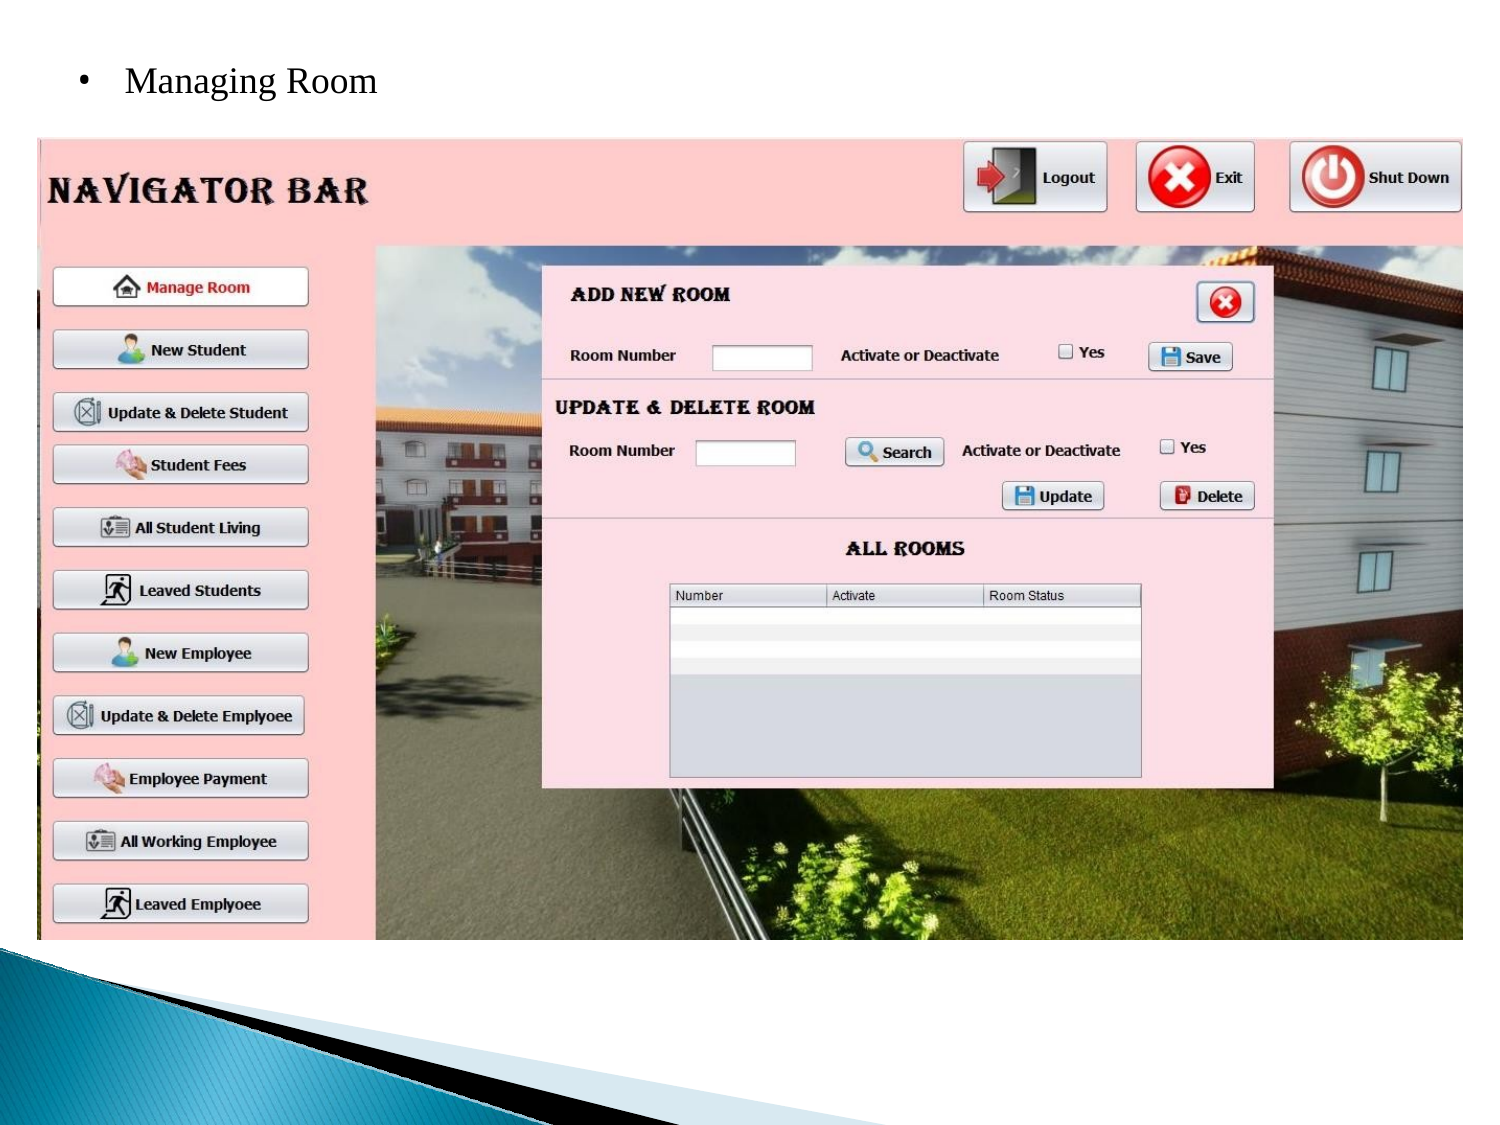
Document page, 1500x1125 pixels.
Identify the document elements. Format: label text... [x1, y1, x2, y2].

picture [37, 137, 1463, 940]
picture [0, 948, 558, 1125]
text_box Managing Room [75, 54, 381, 102]
